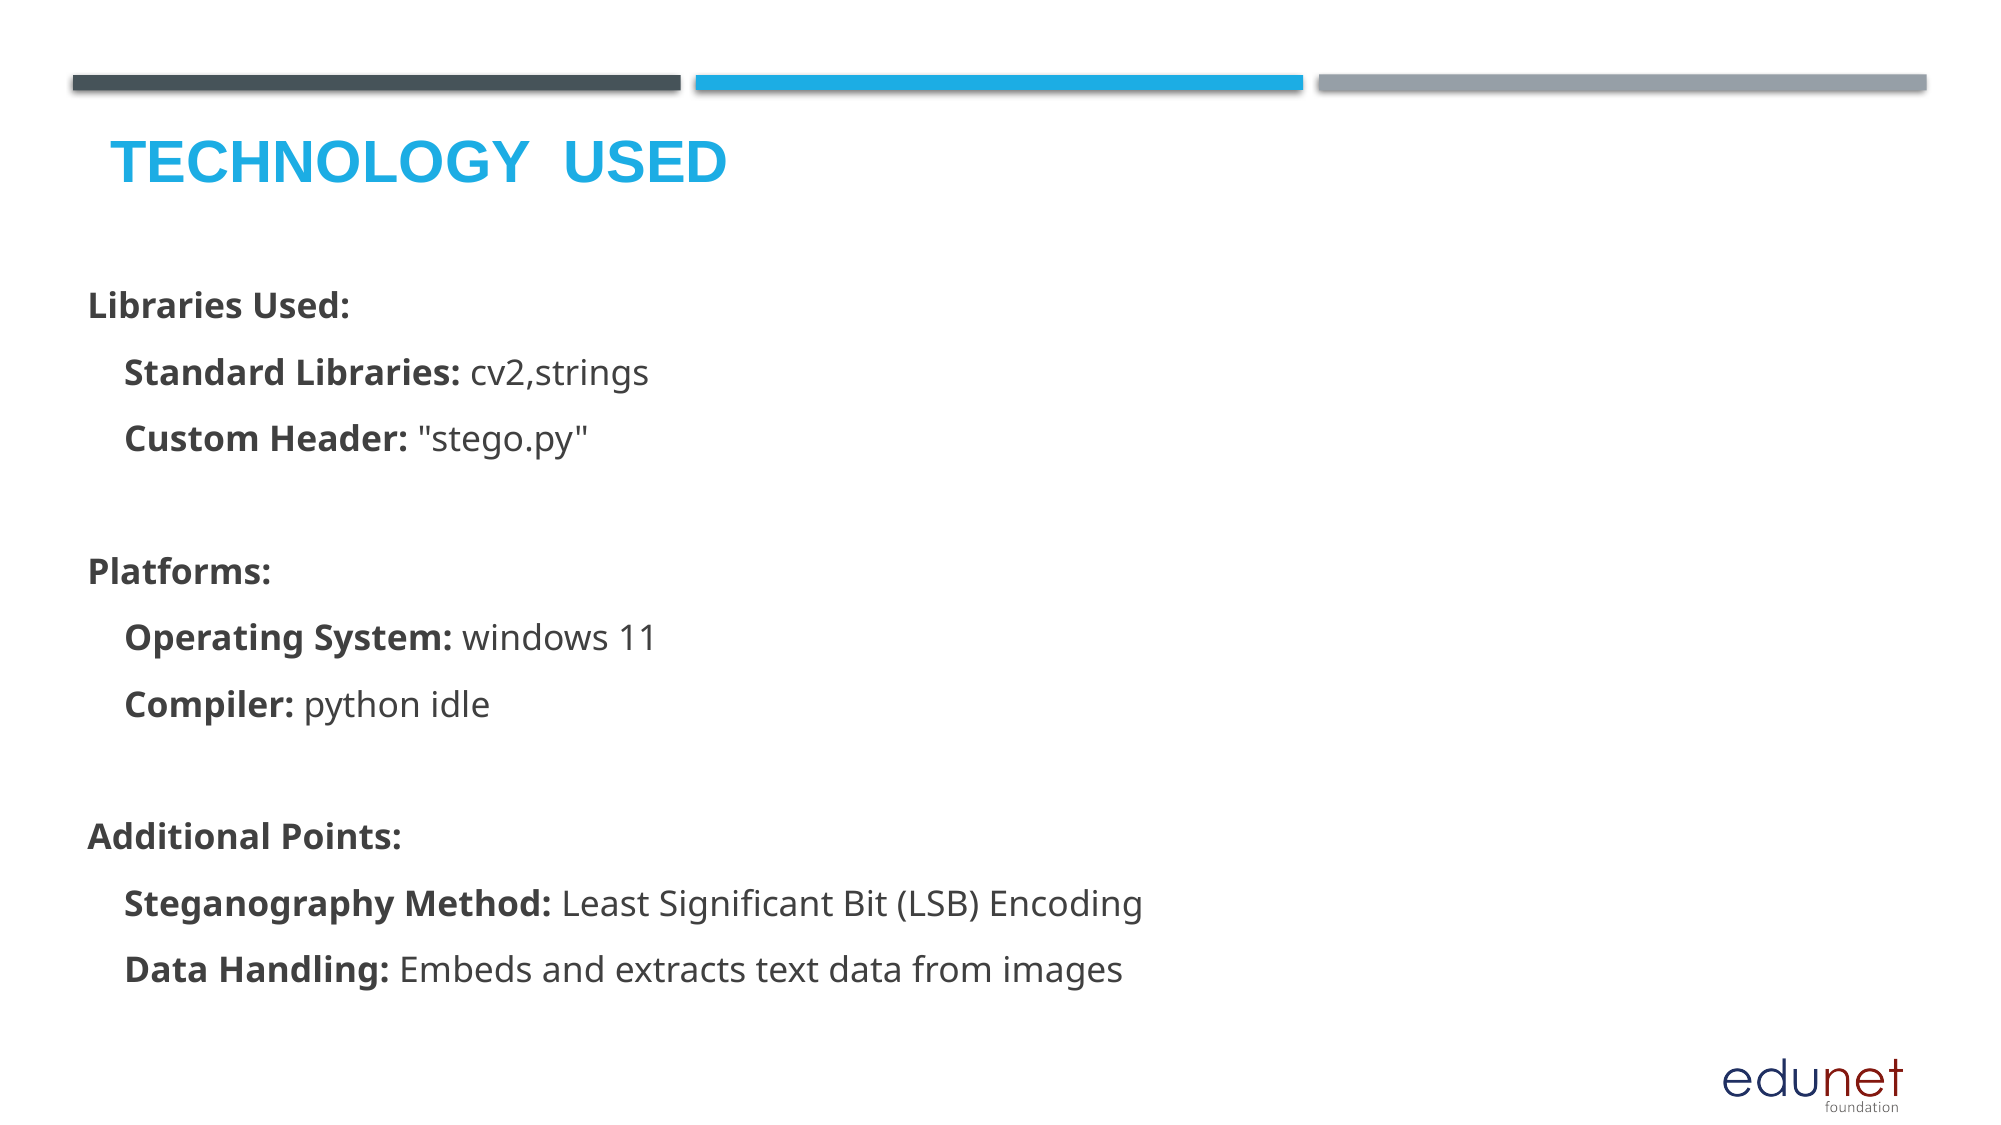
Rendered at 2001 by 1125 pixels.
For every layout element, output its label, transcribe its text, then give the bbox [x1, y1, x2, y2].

text_box Technology used [95, 115, 1905, 178]
text_box Libraries Used: Standard Libraries: cv2,strings Custom Header: "stego.py" Platforms: Operating System: windows 11 Compiler: python idle Additional Points: Steganography Method: Least Significant Bit (LSB) Encoding Data Handling: Embeds and extracts text data from images [72, 178, 1978, 1091]
picture [1719, 1091, 1905, 1116]
